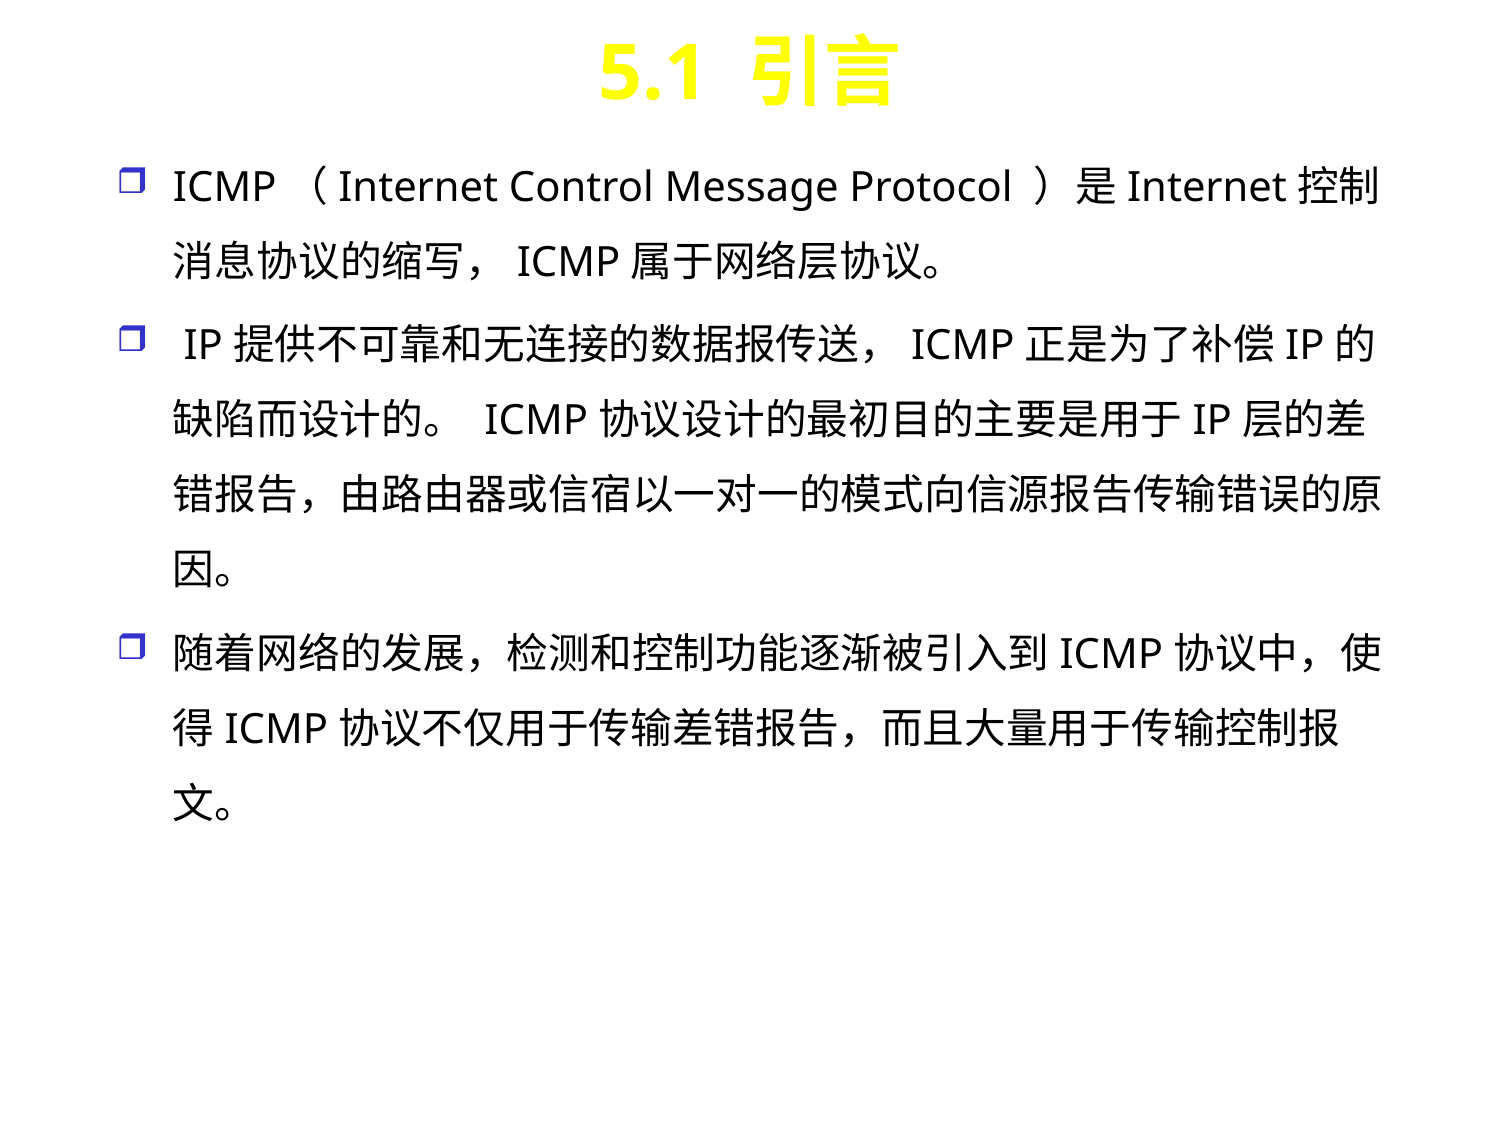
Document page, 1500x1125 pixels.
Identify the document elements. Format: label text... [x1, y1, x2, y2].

title 5.1 引言 [75, 19, 1425, 120]
list ICMP（Internet Control Message Protocol ）是Internet控制消息协议的缩写，ICMP属于网络层协议。 IP提供不可靠和无连接的数据报传送，ICMP正是为了补偿IP的缺陷而设计的。 ICMP协议设计的最初目的主要是用于IP层的差错报告，由路由器或信宿以一对一的模式向信源报告传输错误的原因。 随着网络的发展，检测和控制功能逐渐被引入到ICMP协议中，使得ICMP协议不仅用于传输差错报告，而且大量用于传输控制报文。 [101, 127, 1417, 987]
